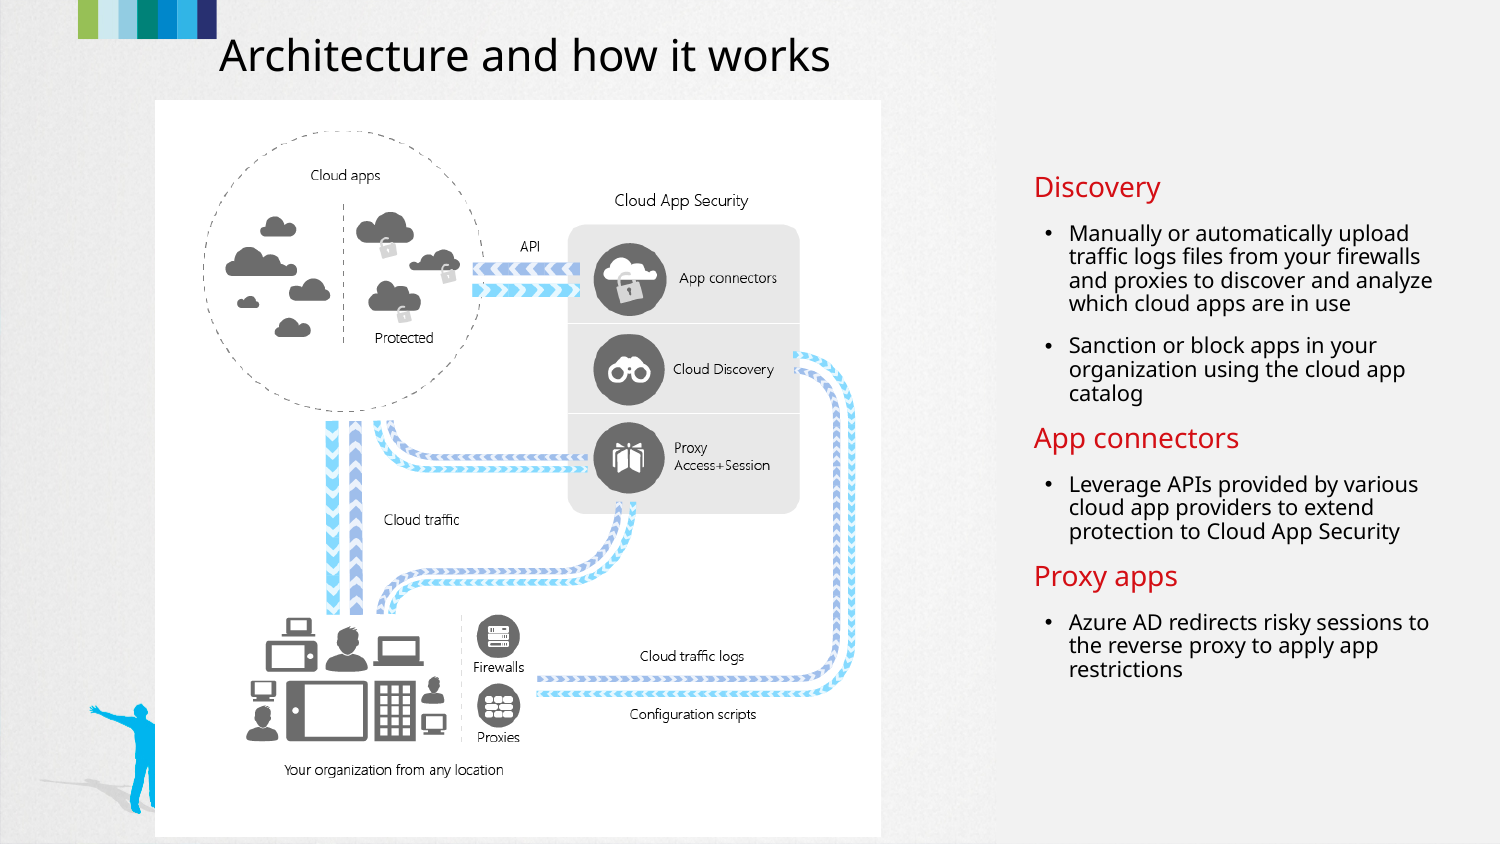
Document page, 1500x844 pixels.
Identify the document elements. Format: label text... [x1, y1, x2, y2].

text_box [995, 0, 1500, 844]
picture [0, 0, 995, 844]
text_box Discovery Manually or automatically upload traffic logs files from your firewalls and proxies to discover and analyze which cloud apps are in use Sanction or block apps in your organization using the cloud app catalog App connectors Leverage APIs provided by various cloud app providers to extend protection to Cloud App Security Proxy apps Azure AD redirects risky sessions to the reverse proxy to apply app restrictions [1011, 155, 1460, 742]
